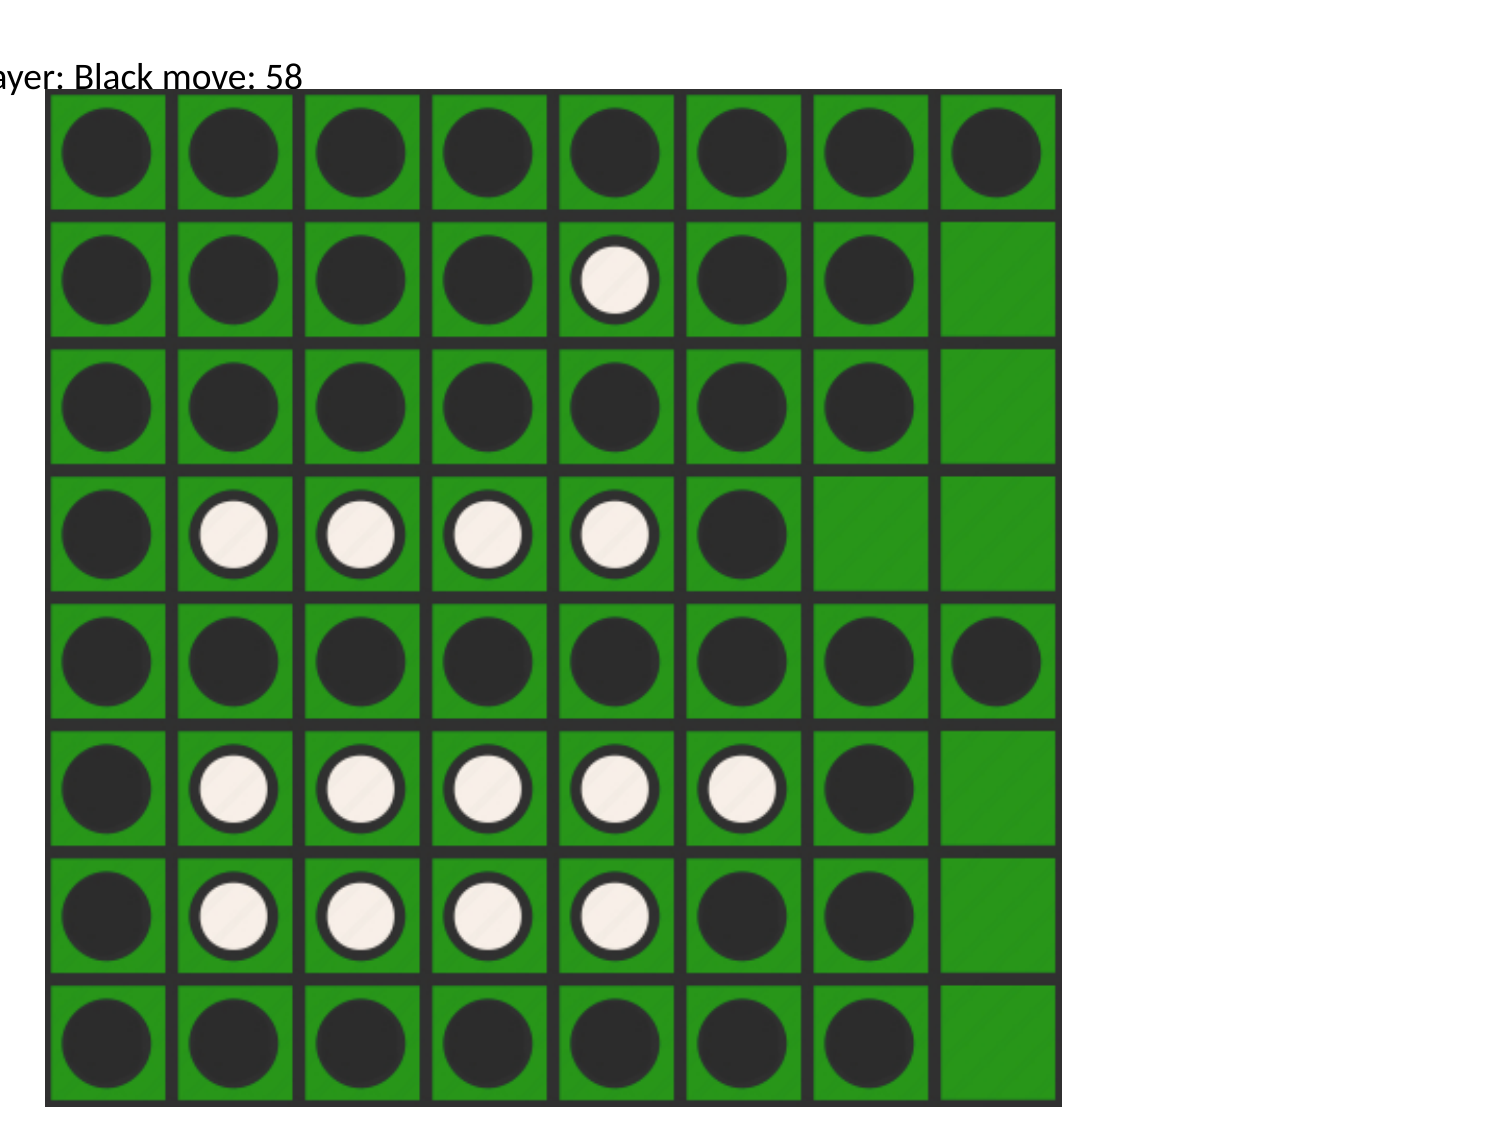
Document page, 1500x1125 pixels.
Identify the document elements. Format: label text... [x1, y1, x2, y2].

picture [44, 89, 1062, 1107]
text_box turn: 53 player: Black move: 58 [0, 44, 319, 105]
